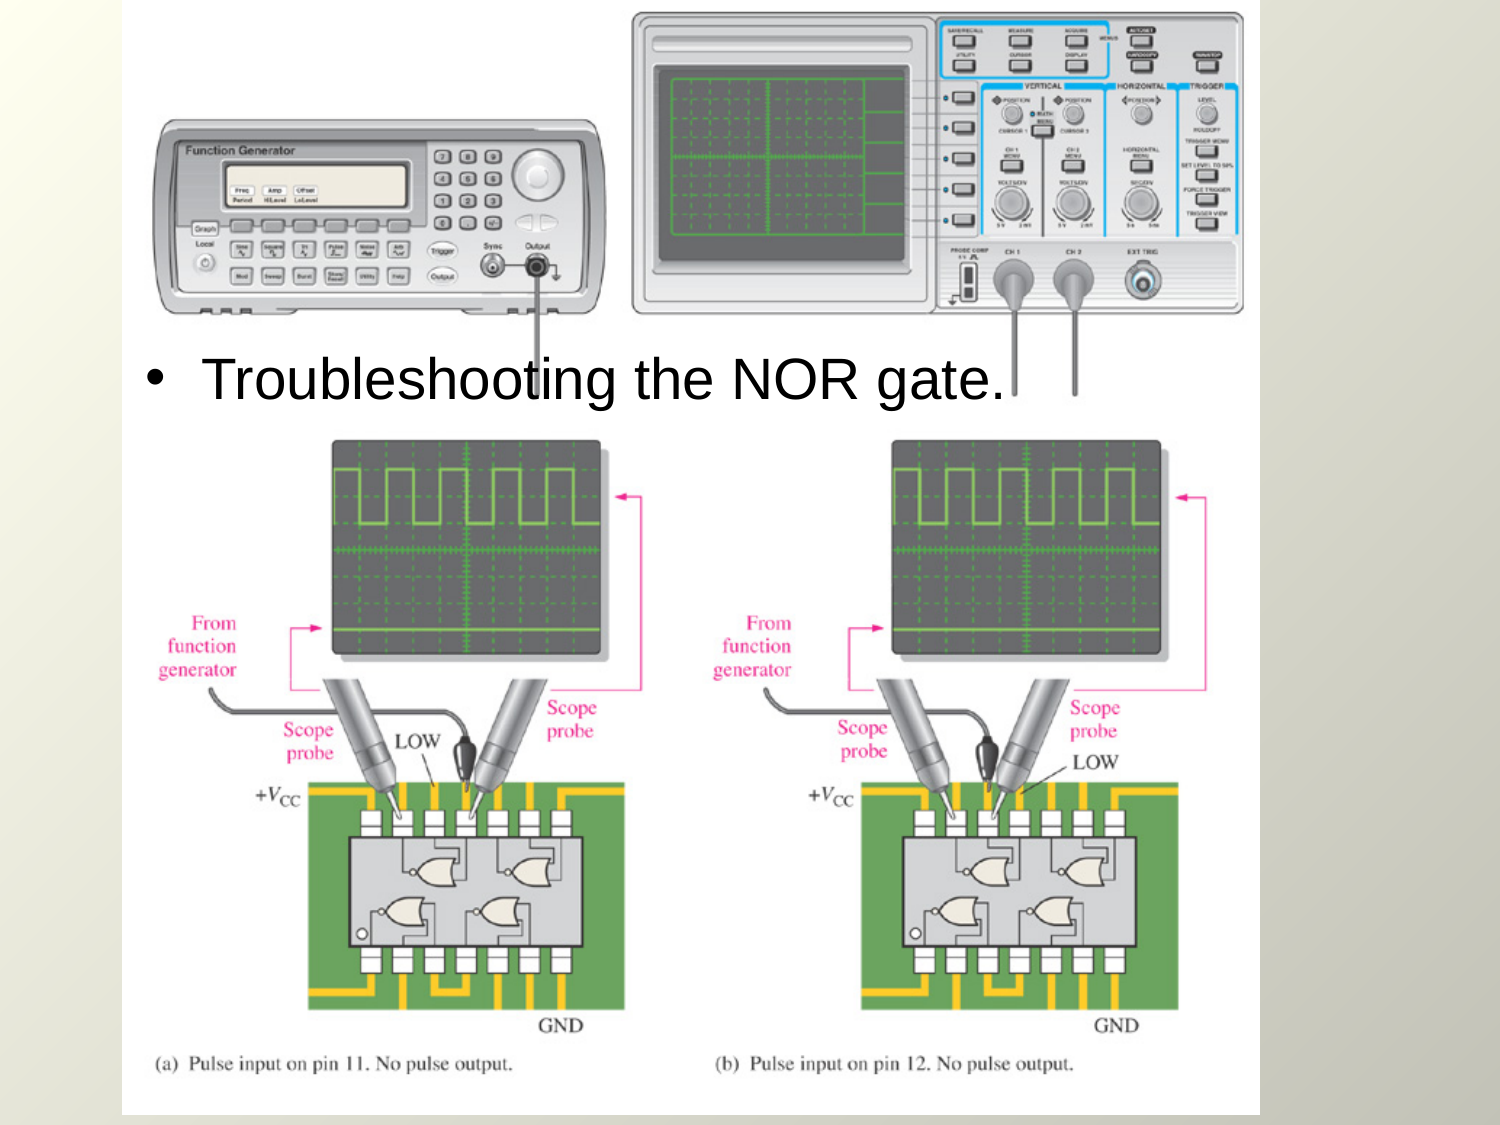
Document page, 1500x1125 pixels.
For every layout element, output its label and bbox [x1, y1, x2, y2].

picture [122, 0, 1260, 1115]
